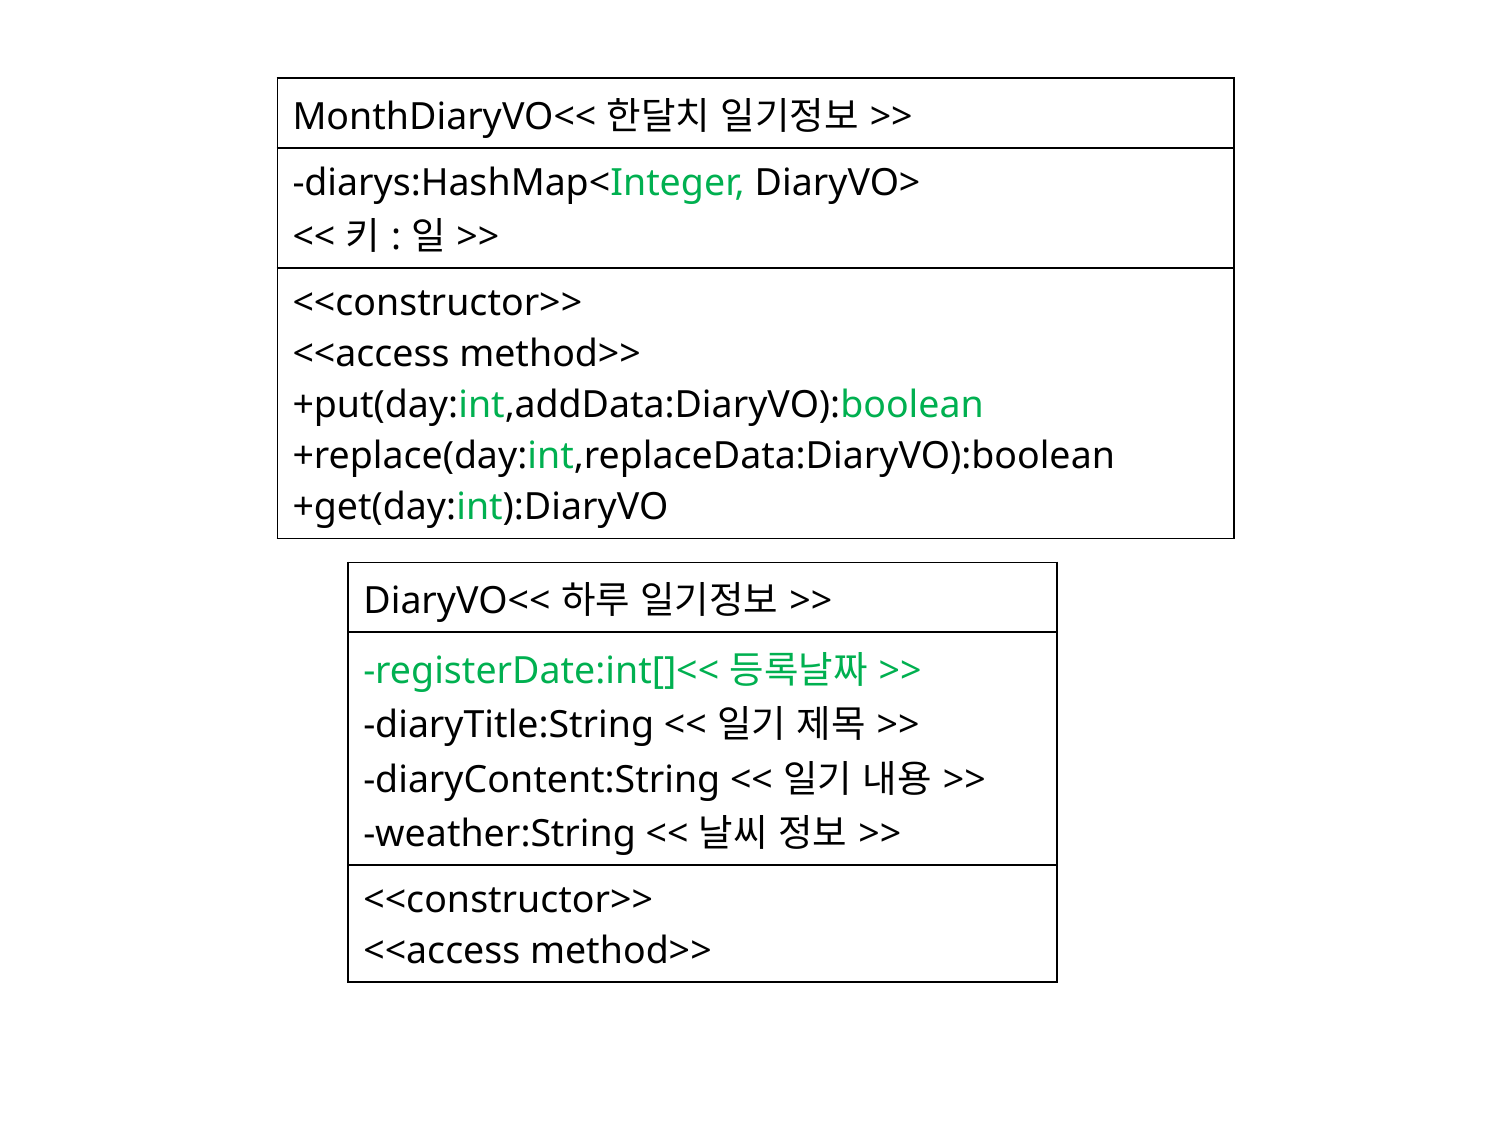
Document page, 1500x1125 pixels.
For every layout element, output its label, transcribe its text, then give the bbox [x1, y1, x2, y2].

table_header DiaryVO<<하루 일기정보>> [349, 563, 1056, 631]
table_cell -diarys:HashMap<Integer, DiaryVO> <<키:일>> [278, 149, 1233, 267]
table_header MonthDiaryVO<<한달치 일기정보>> [278, 79, 1233, 147]
table_cell <<constructor>> <<access method>> +put(day:int,addData:DiaryVO):boolean +replace(day:int,replaceData:DiaryVO):boolean +get(day:int):DiaryVO [278, 269, 1233, 538]
table_cell <<constructor>> <<access method>> [349, 866, 1056, 981]
table_cell -registerDate:int[]<<등록날짜>> -diaryTitle:String <<일기 제목>> -diaryContent:String <<일기 내용>> -weather:String <<날씨 정보>> [349, 633, 1056, 864]
